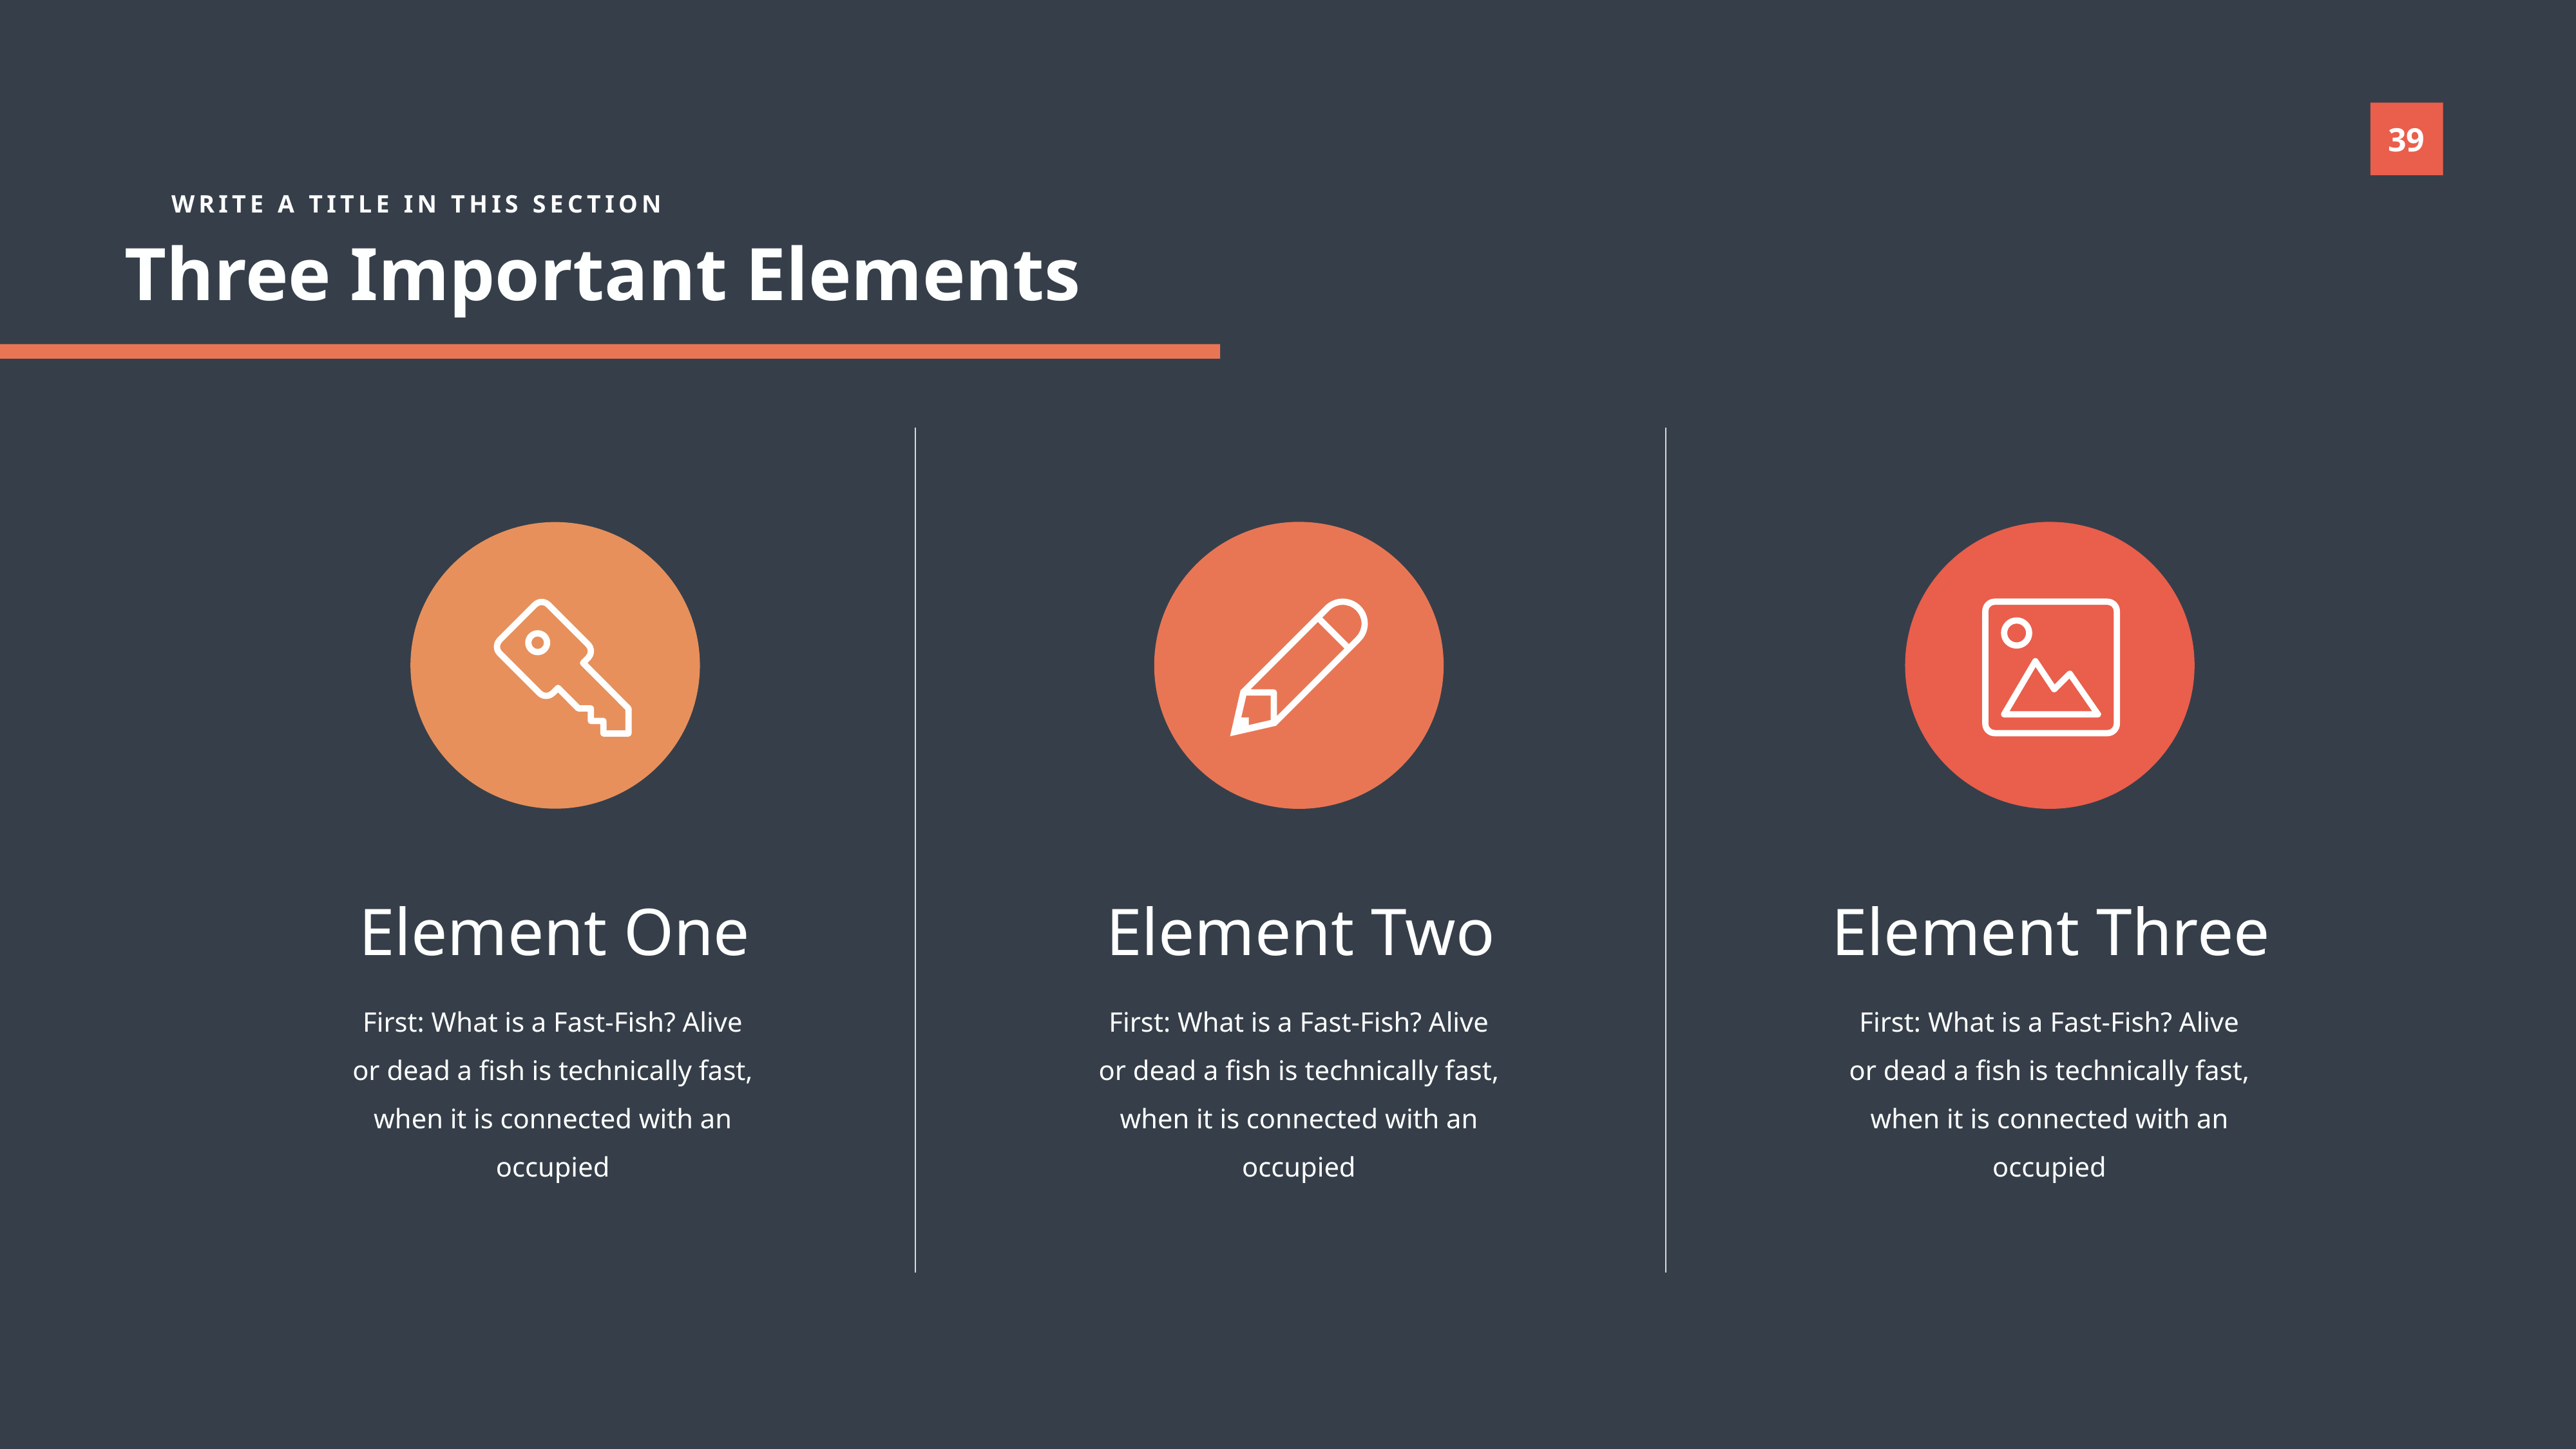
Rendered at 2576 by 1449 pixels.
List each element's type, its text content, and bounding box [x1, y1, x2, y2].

text_box [1904, 521, 2195, 810]
text_box [493, 598, 632, 737]
text_box Three Important Elements [115, 223, 1091, 320]
text_box [1982, 598, 2121, 737]
text_box Element One [349, 886, 760, 973]
text_box Element Two [1096, 886, 1505, 973]
text_box WRITE A TITLE IN THIS SECTION [162, 184, 672, 223]
text_box First: What is a Fast-Fish? Alive or dead a fish is technically fast, when it is connected with an occupied [1836, 984, 2262, 1187]
text_box First: What is a Fast-Fish? Alive or dead a fish is technically fast, when it is connected with an occupied [1085, 984, 1512, 1187]
text_box [1154, 521, 1444, 810]
text_box Element Three [1822, 886, 2280, 973]
text_box First: What is a Fast-Fish? Alive or dead a fish is technically fast, when it is connected with an occupied [339, 984, 766, 1187]
text_box [410, 522, 701, 810]
text_box [1230, 598, 1368, 737]
text_box [0, 343, 1221, 359]
